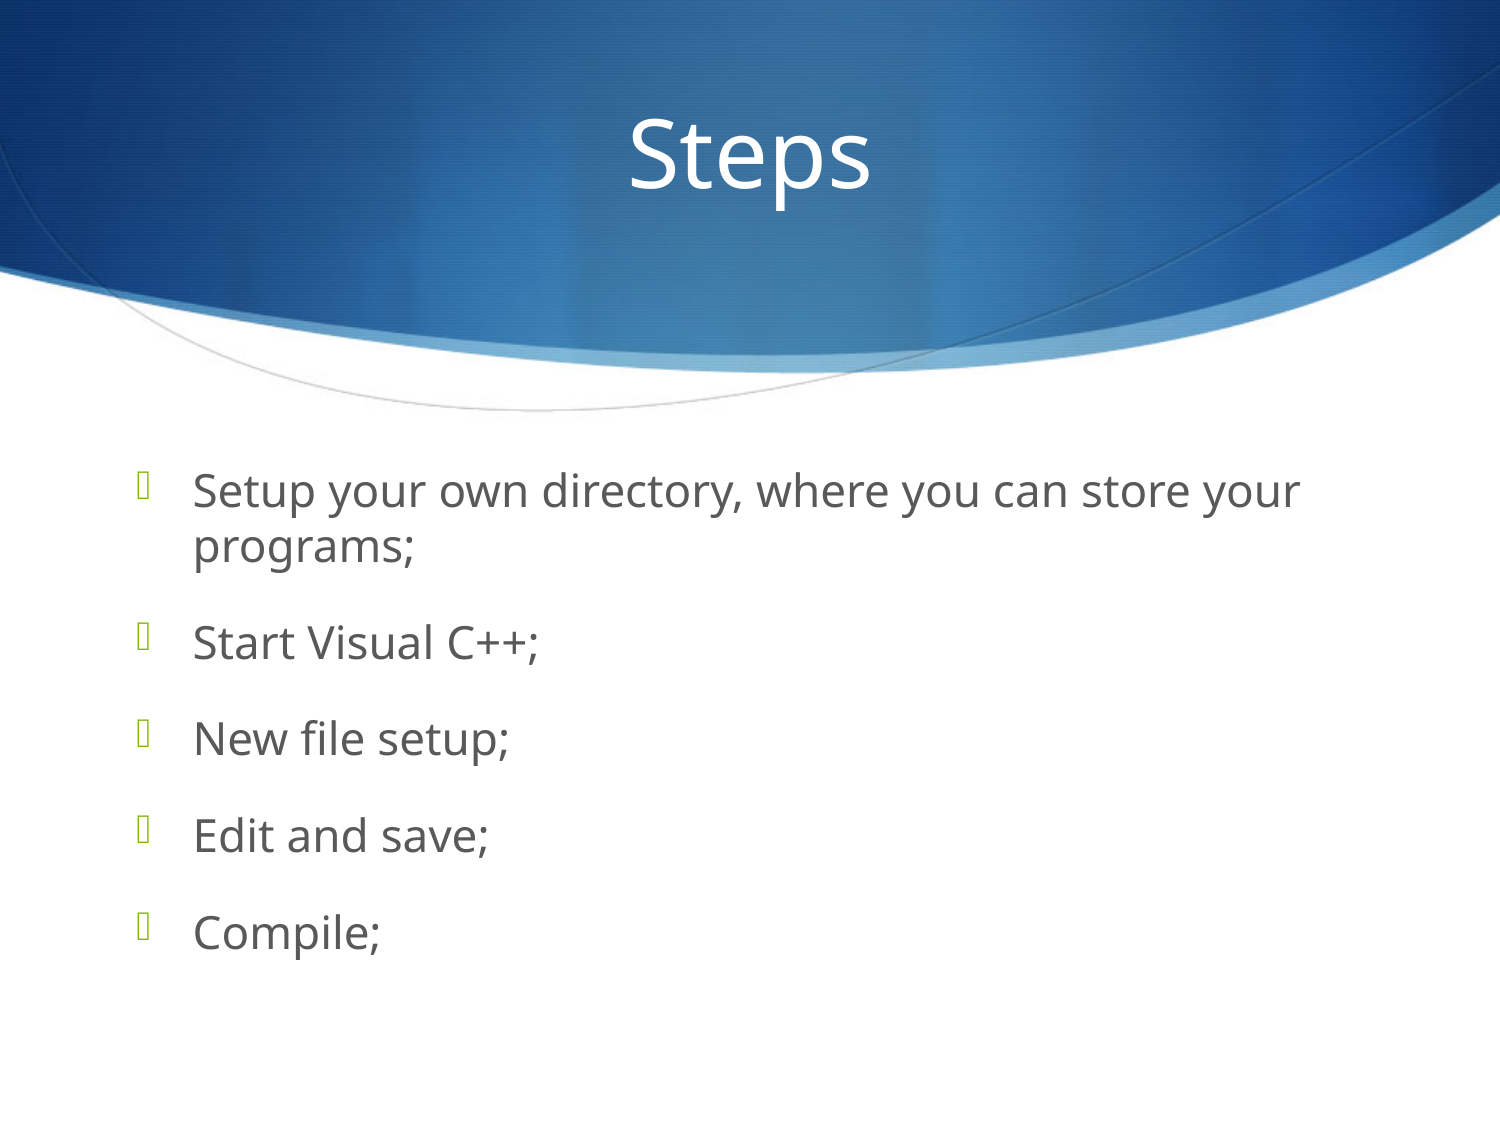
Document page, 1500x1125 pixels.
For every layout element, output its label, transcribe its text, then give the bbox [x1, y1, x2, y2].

picture [0, 0, 1500, 1125]
title Steps [75, 56, 1425, 245]
list Setup your own directory, where you can store your programs; Start Visual C++; New file setup; Edit and save; Compile; [121, 454, 1379, 991]
